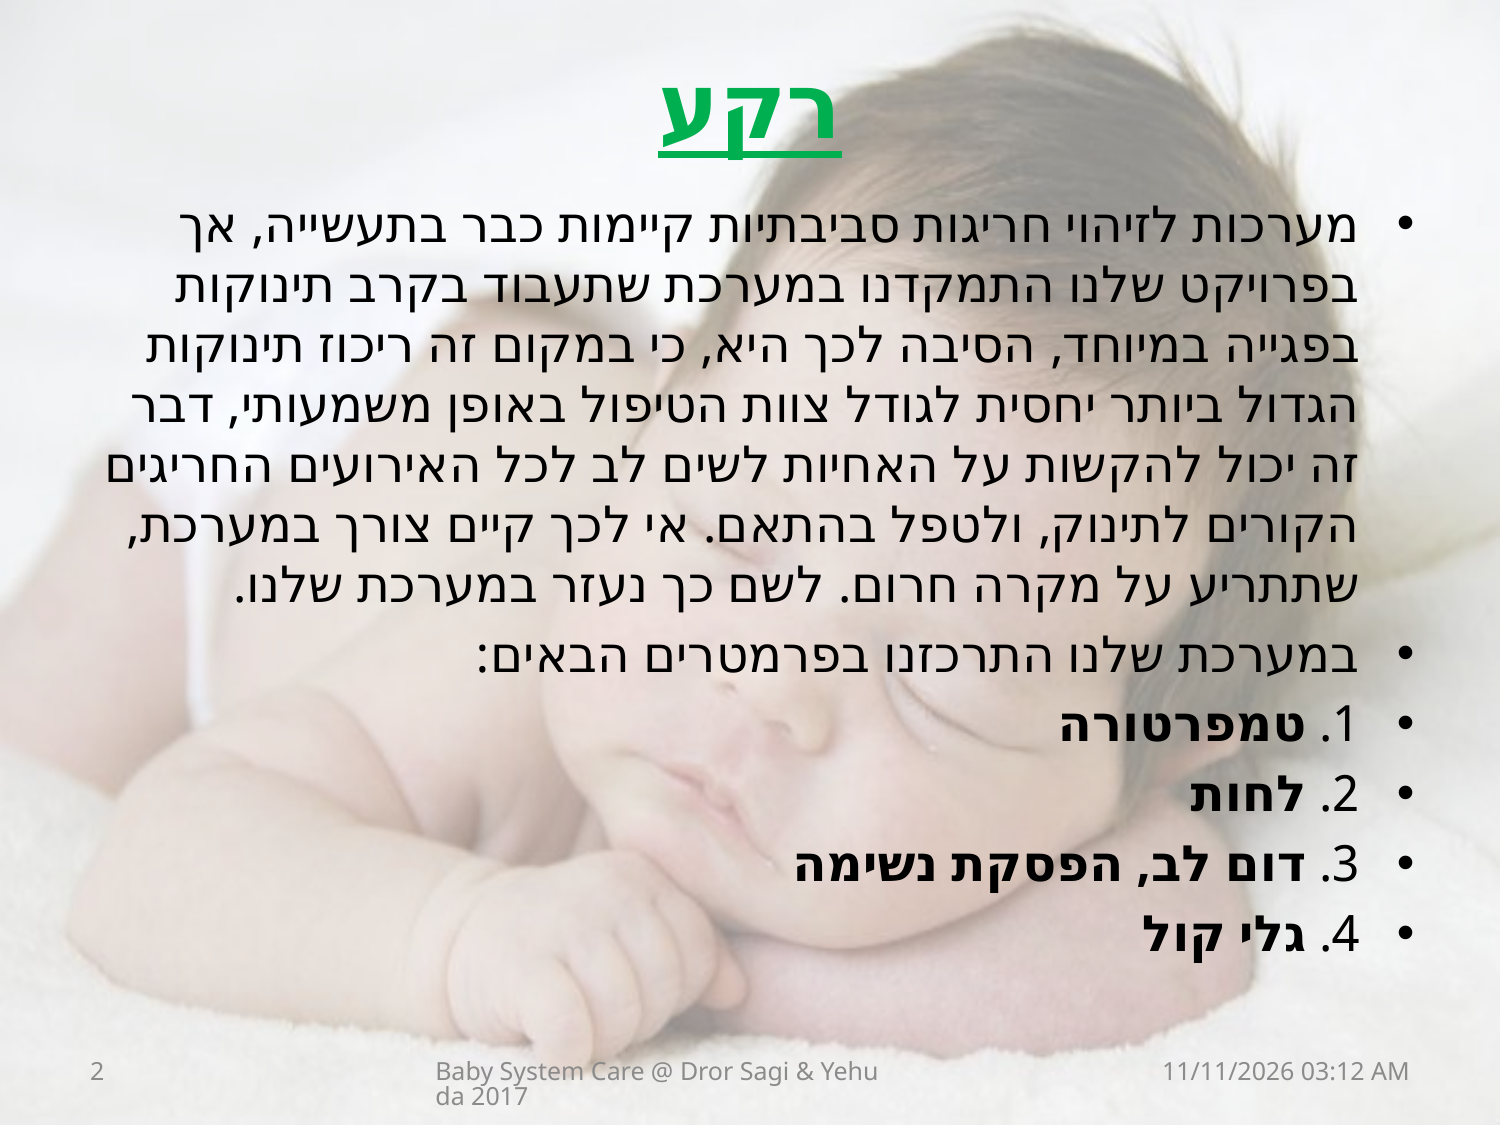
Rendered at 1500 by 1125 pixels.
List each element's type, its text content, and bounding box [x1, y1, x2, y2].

footer Baby System Care @ Dror Sagi & Yehuda 2017 [512, 1042, 988, 1103]
title רקע [75, 19, 1425, 184]
slide_number 2 [75, 1042, 425, 1103]
slide_number 31 אוגוסט 17 [1074, 1042, 1425, 1103]
list מערכות לזיהוי חריגות סביבתיות קיימות כבר בתעשייה, אך בפרויקט שלנו התמקדנו במערכת שתעבוד בקרב תינוקות בפגייה במיוחד, הסיבה לכך היא, כי במקום זה ריכוז תינוקות הגדול ביותר יחסית לגודל צוות הטיפול באופן משמעותי, דבר זה יכול להקשות על האחיות לשים לב לכל האירועים החריגים הקורים לתינוק, ולטפל בהתאם. אי לכך קיים צורך במערכת, שתתריע על מקרה חרום. לשם כך נעזר במערכת שלנו. במערכת שלנו התרכזנו בפרמטרים הבאים: 1. טמפרטורה 2. לחות 3. דום לב, הפסקת נשימה 4. גלי קול [75, 184, 1425, 1005]
